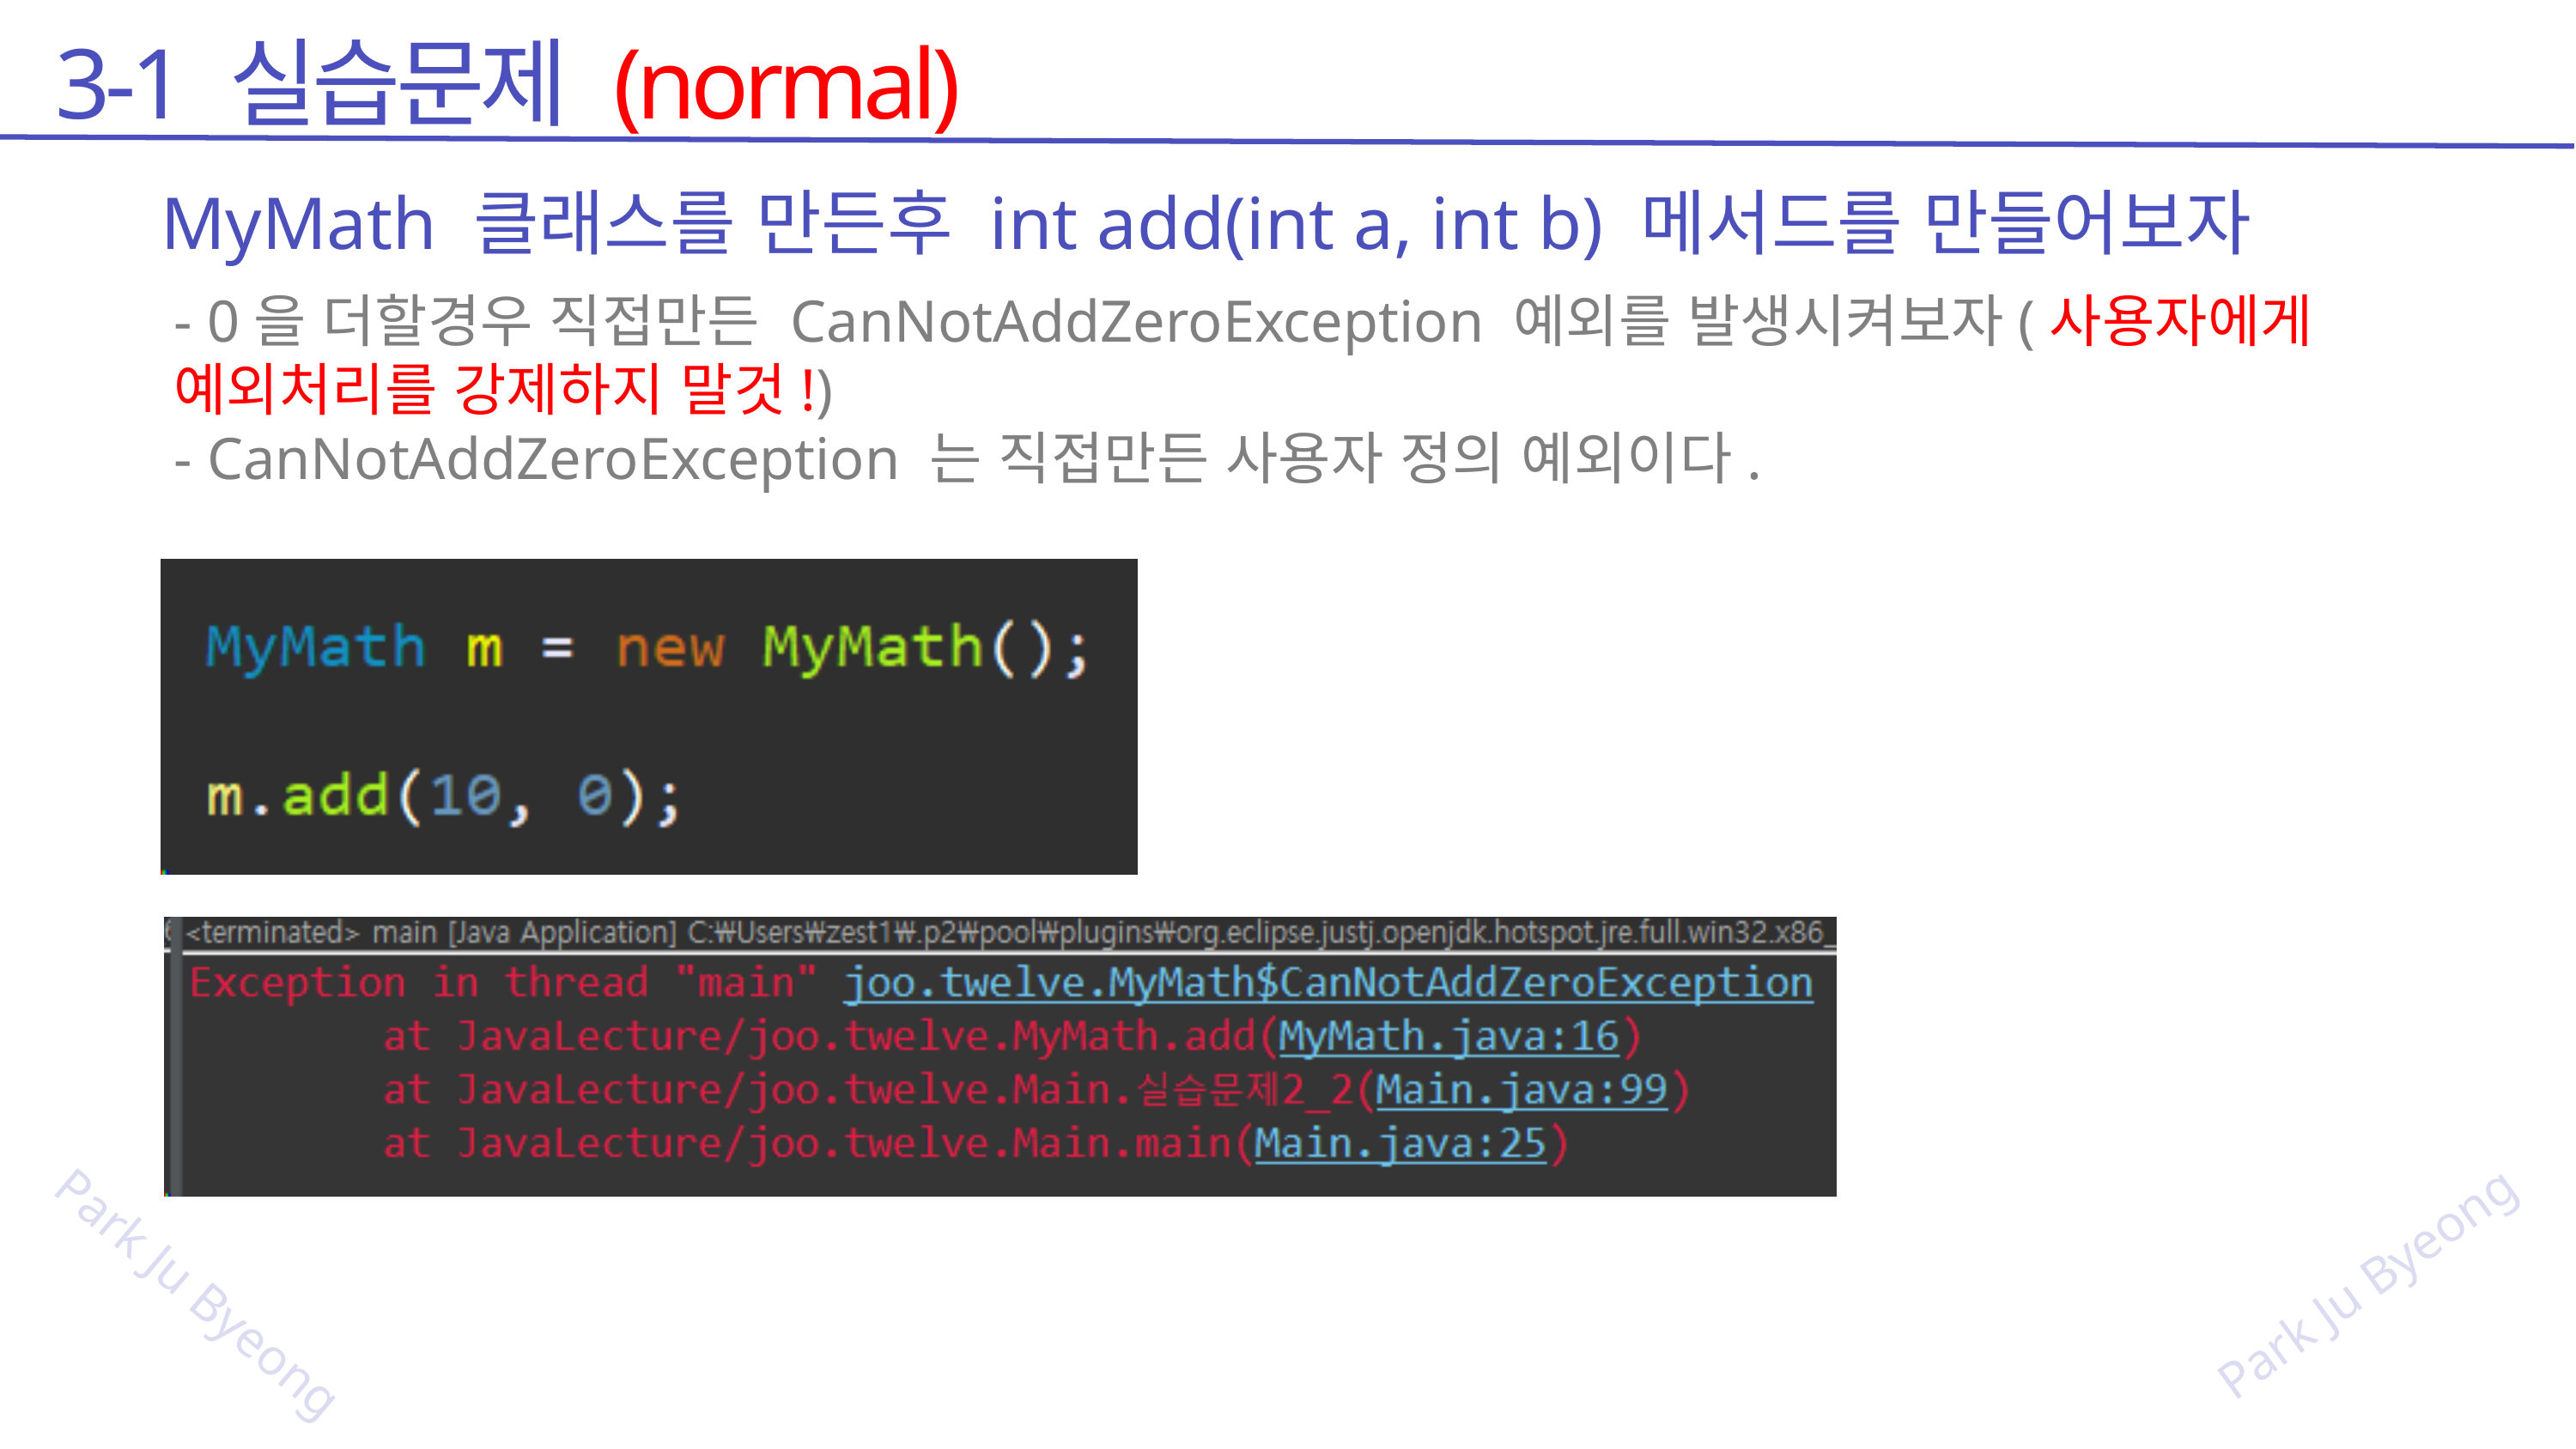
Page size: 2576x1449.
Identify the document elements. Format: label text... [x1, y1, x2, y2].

text_box - 0을 더할경우 직접만든 CanNotAddZeroException 예외를 발생시켜보자(사용자에게 예외처리를 강제하지 말것!) - CanNotAddZeroException 는 직접만든 사용자 정의 예외이다. [161, 278, 2469, 498]
picture [163, 917, 1837, 1197]
text_box MyMath 클래스를 만든후 int add(int a, int b) 메서드를 만들어보자 [148, 171, 2424, 270]
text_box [0, 136, 2574, 147]
text_box 3-1 실습문제 (normal) [42, 15, 1589, 134]
picture [161, 559, 1138, 875]
